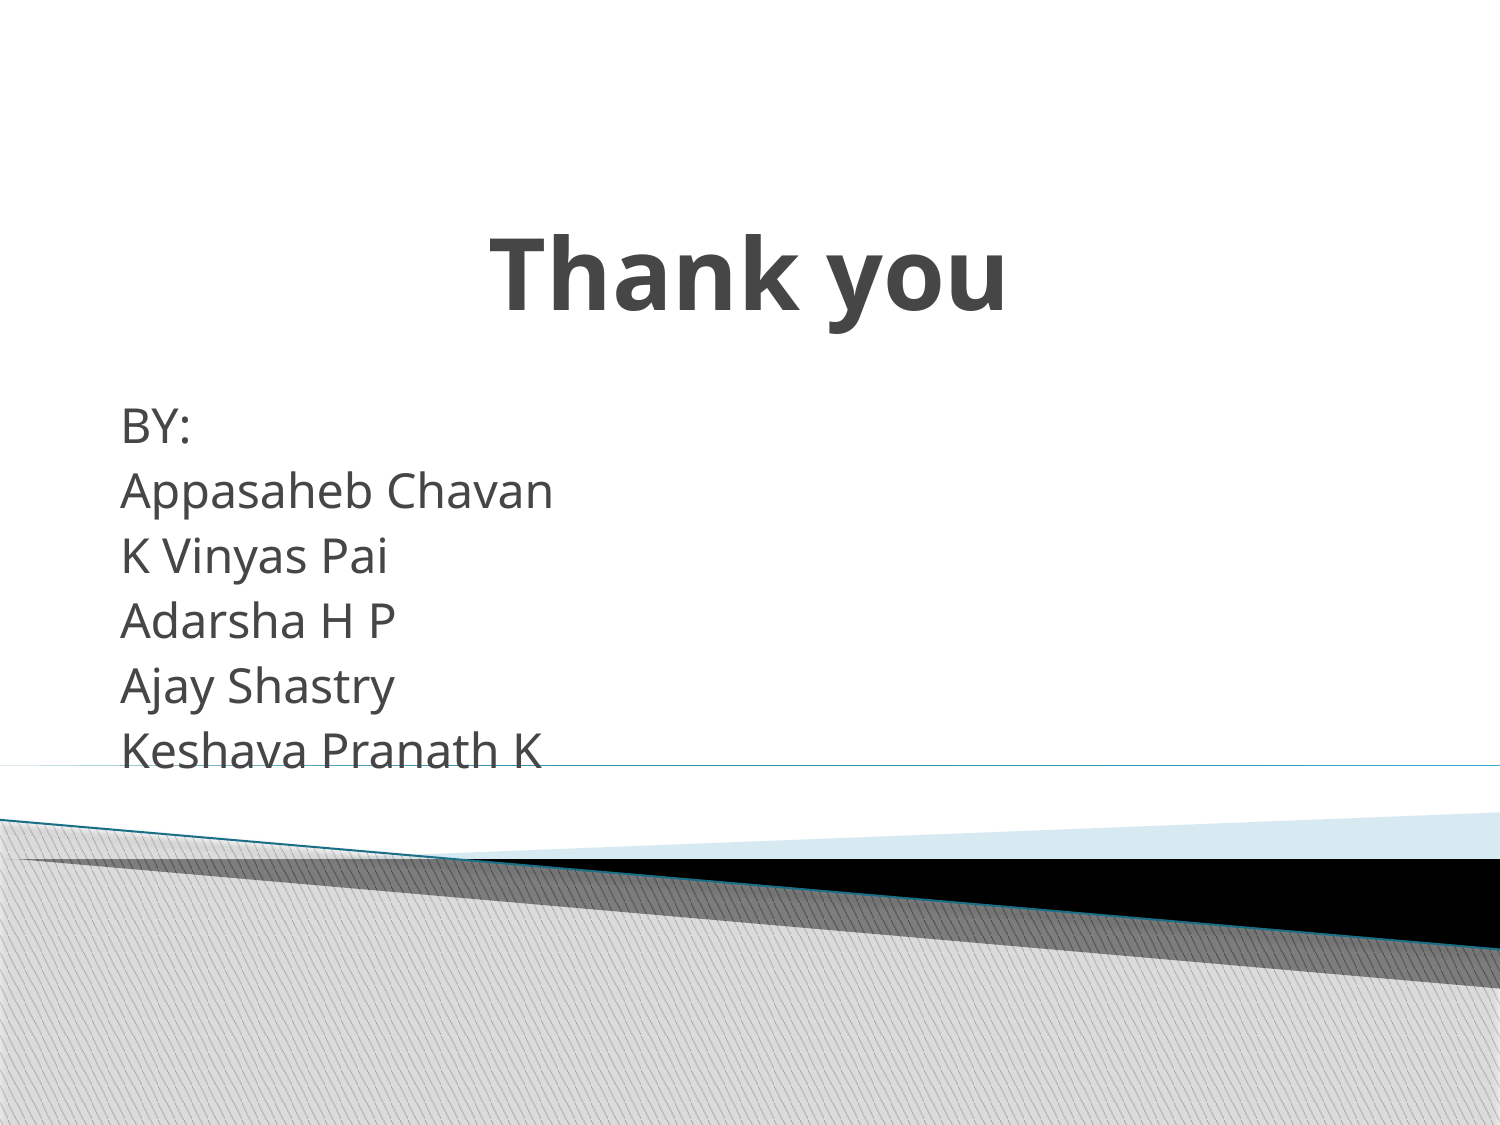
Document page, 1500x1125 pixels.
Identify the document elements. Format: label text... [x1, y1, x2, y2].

title Thank you [112, 37, 1388, 338]
subtitle BY: Appasaheb Chavan K Vinyas Pai Adarsha H P Ajay Shastry Keshava Pranath K [112, 387, 1388, 790]
picture [5, 859, 1500, 989]
